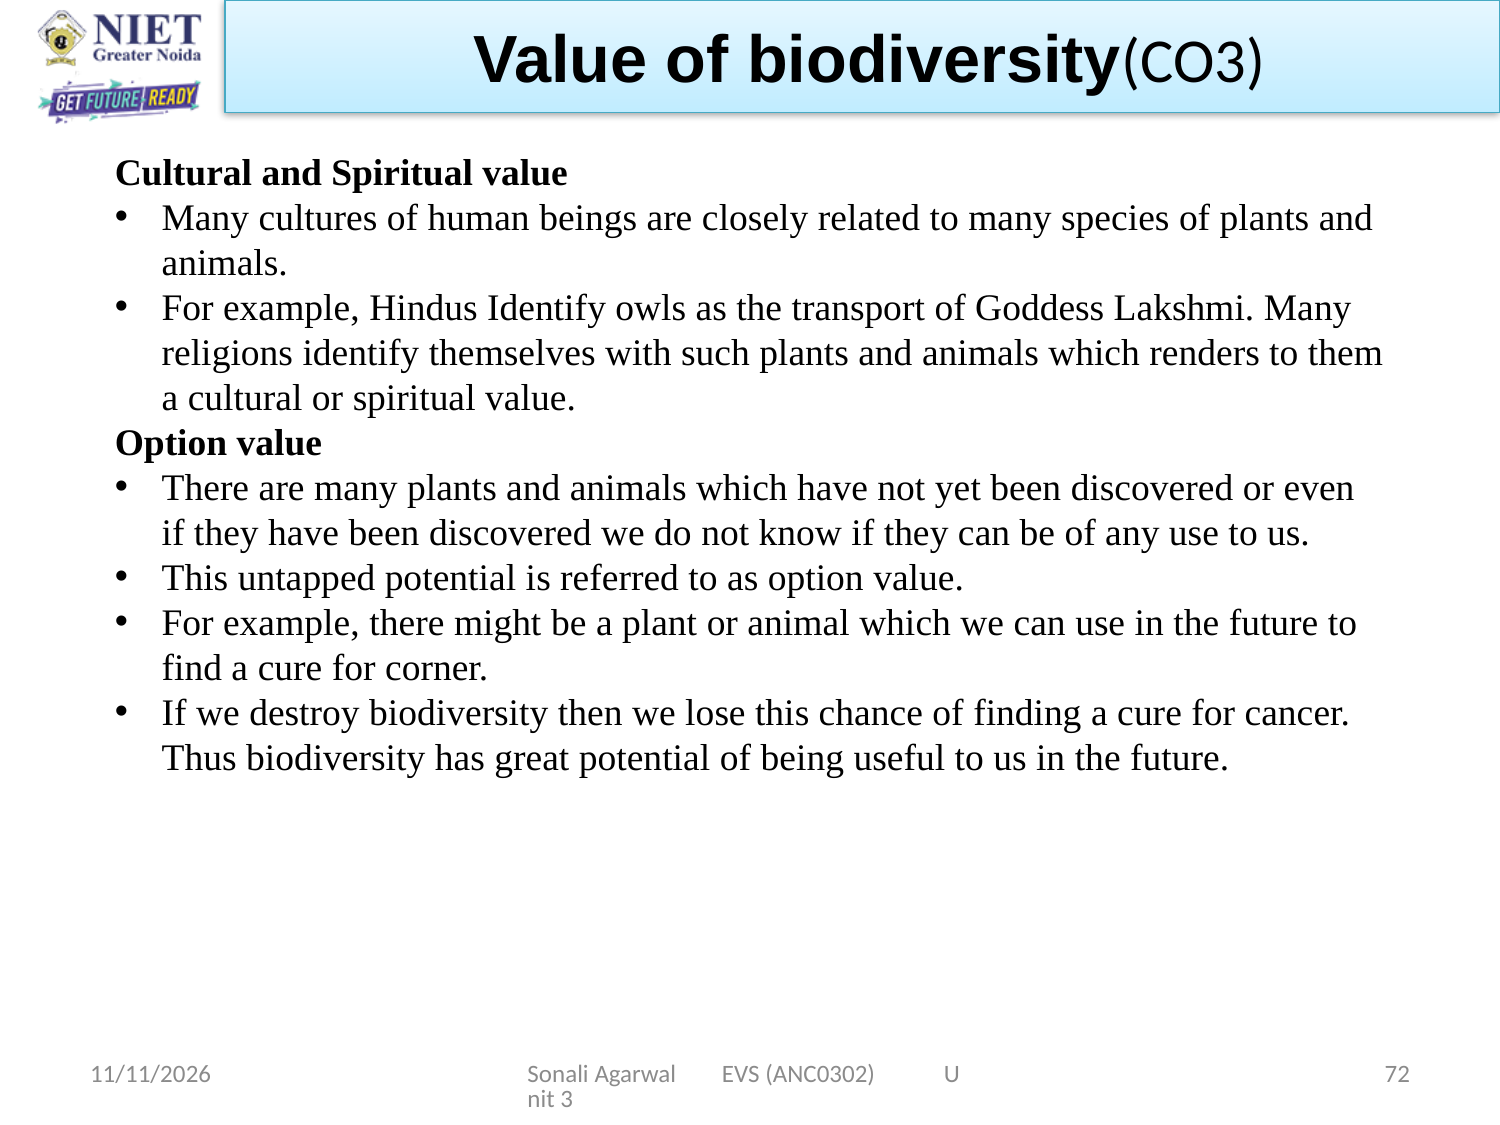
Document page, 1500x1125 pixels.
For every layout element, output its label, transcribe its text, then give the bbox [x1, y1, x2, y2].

picture [0, 0, 238, 135]
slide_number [75, 1042, 425, 1103]
slide_number 72 [1074, 1042, 1425, 1103]
text_box Value of biodiversity(CO3) [238, 0, 1500, 113]
footer Sonali Agarwal EVS (ANC0302) Unit 3 [512, 1042, 988, 1103]
text_box Cultural and Spiritual value Many cultures of human beings are closely related to many species of plants and animals. For example, Hindus Identify owls as the transport of Goddess Lakshmi. Many religions identify themselves with such plants and animals which renders to them a cultural or spiritual value. Option value There are many plants and animals which have not yet been discovered or even if they have been discovered we do not know if they can be of any use to us. This untapped potential is referred to as option value. For example, there might be a plant or animal which we can use in the future to find a cure for corner. If we destroy biodiversity then we lose this chance of finding a cure for cancer. Thus biodiversity has great potential of being useful to us in the future. [99, 141, 1400, 786]
